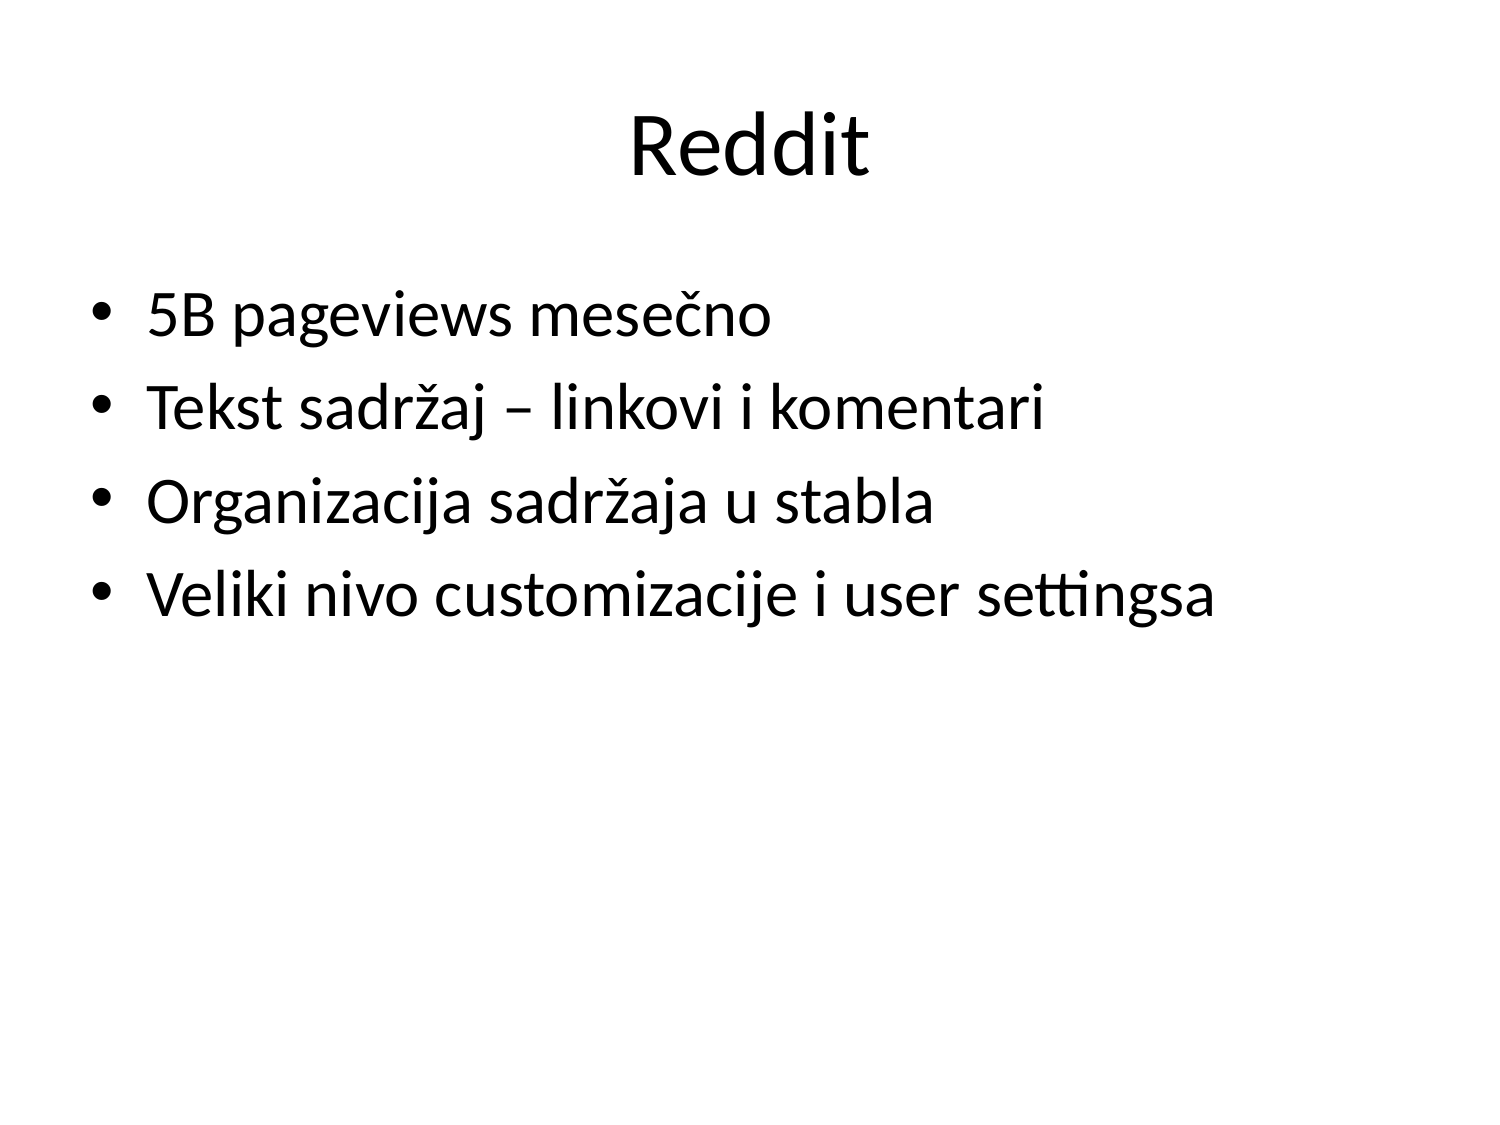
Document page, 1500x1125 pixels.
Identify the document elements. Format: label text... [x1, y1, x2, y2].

list 5B pageviews mesečno Tekst sadržaj – linkovi i komentari Organizacija sadržaja u stabla Veliki nivo customizacije i user settingsa [75, 262, 1425, 1005]
title Reddit [75, 45, 1425, 233]
